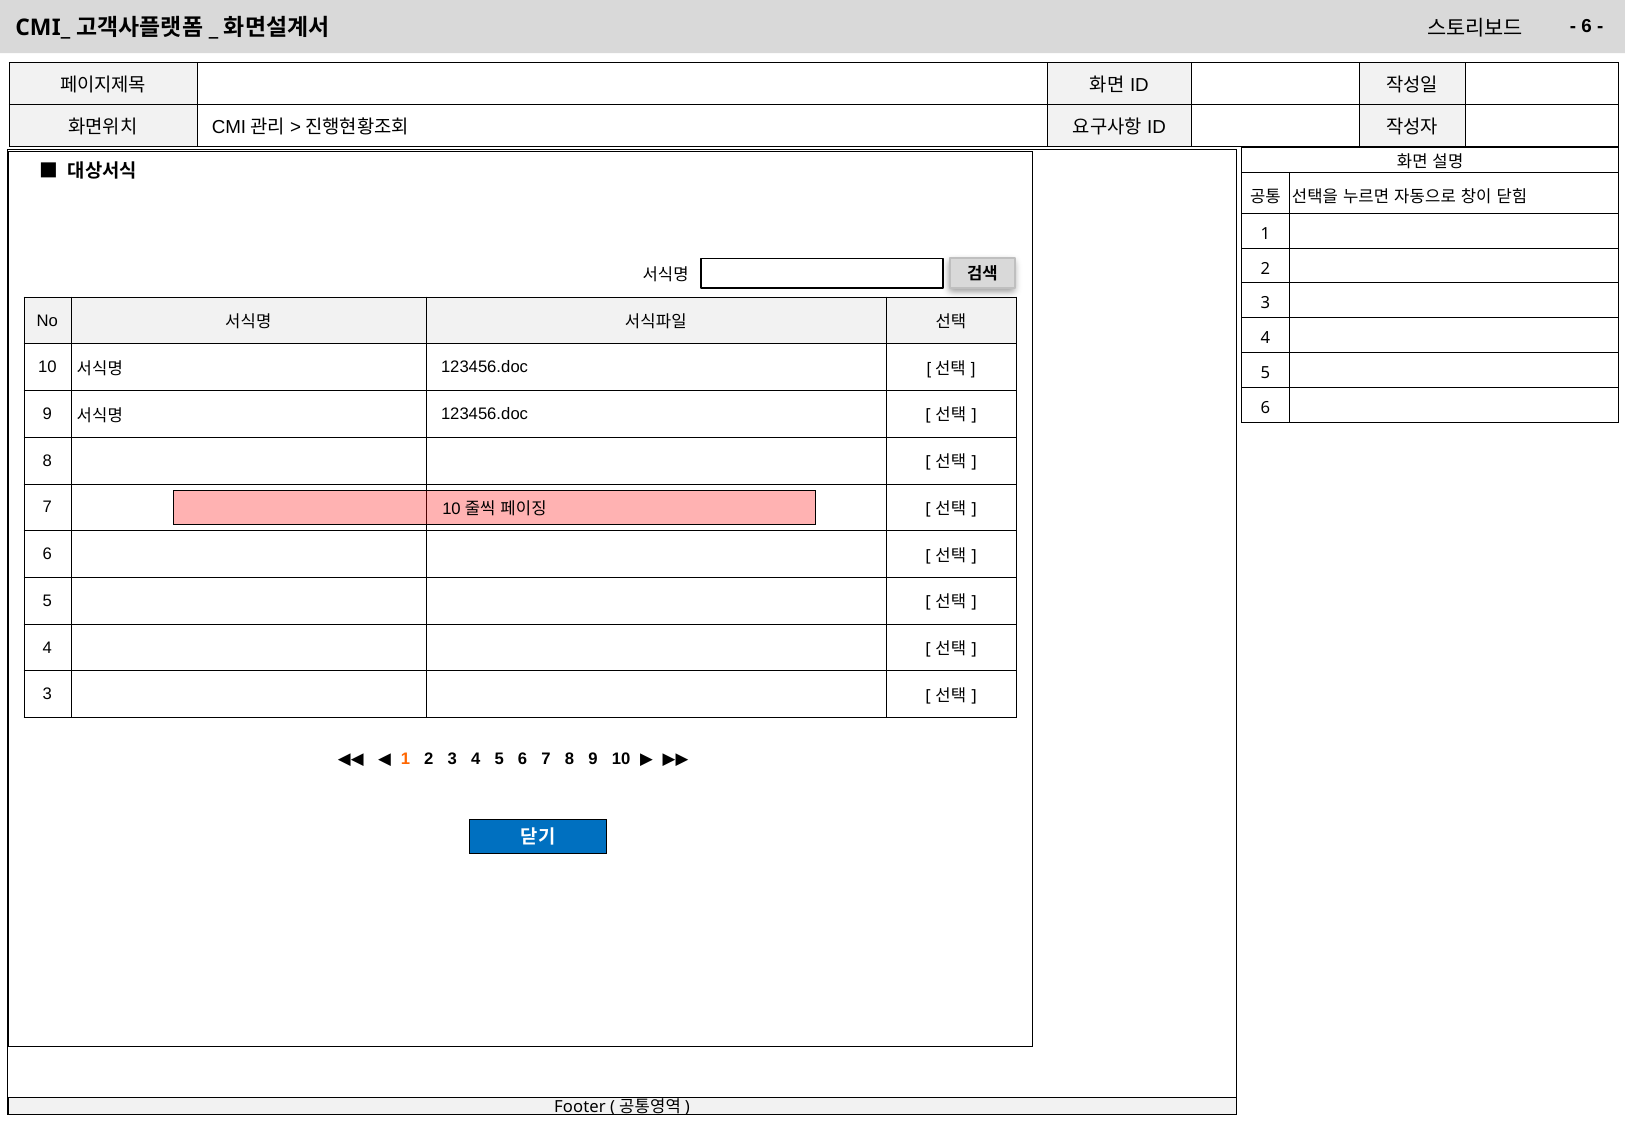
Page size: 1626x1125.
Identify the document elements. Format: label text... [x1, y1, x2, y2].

table_cell 선택을 누르면 자동으로 창이 닫힘 [1290, 173, 1618, 213]
table_header [1466, 63, 1618, 104]
text_box 검색 [949, 257, 1016, 289]
table_cell 6 [1242, 388, 1289, 422]
table_cell [선택] [887, 625, 1016, 670]
text_box [8, 151, 1033, 1047]
table_cell [1290, 388, 1618, 422]
table_cell 2 [1242, 249, 1289, 282]
table_header No [25, 298, 71, 343]
table_cell [1290, 214, 1618, 248]
table_cell [1290, 249, 1618, 282]
table_cell 6 [25, 531, 71, 577]
table_cell [선택] [887, 485, 1016, 530]
table_cell [72, 438, 426, 484]
table_cell [427, 671, 886, 717]
table_header 페이지제목 [10, 63, 197, 104]
table_cell [72, 671, 426, 717]
table_cell 10 [25, 344, 71, 390]
table_cell 서식명 [72, 344, 426, 390]
text_box [730, 256, 945, 290]
table_cell [72, 485, 426, 530]
table_cell [선택] [887, 344, 1016, 390]
table_header 화면ID [1048, 63, 1191, 104]
table_header 서식명 [72, 298, 426, 343]
table_cell [선택] [887, 531, 1016, 577]
table_cell [72, 531, 426, 577]
text_box 서식명 [627, 256, 730, 292]
table_cell 8 [25, 438, 71, 484]
table_cell [1192, 105, 1359, 146]
text_box ■ 대상서식 [24, 151, 470, 189]
table_cell 1 [1242, 214, 1289, 248]
table_cell [1290, 318, 1618, 352]
table_cell 7 [25, 485, 71, 530]
table_cell [선택] [887, 671, 1016, 717]
table_cell [72, 578, 426, 624]
table_cell 5 [25, 578, 71, 624]
table_cell 서식명 [72, 391, 426, 437]
table_cell 작성자 [1360, 105, 1465, 146]
table_cell [427, 578, 886, 624]
table_cell [427, 625, 886, 670]
table_cell 공통 [1242, 173, 1289, 213]
table_header 서식파일 [427, 298, 886, 343]
table_header [198, 63, 1047, 104]
table_cell [선택] [887, 438, 1016, 484]
table_header 선택 [887, 298, 1016, 343]
table_cell 4 [25, 625, 71, 670]
table_header 화면 설명 [1242, 148, 1618, 172]
table_cell [선택] [887, 578, 1016, 624]
table_cell 5 [1242, 353, 1289, 387]
table_cell CMI관리>진행현황조회 [198, 105, 1047, 146]
table_cell [1290, 283, 1618, 317]
table_cell [선택] [887, 391, 1016, 437]
table_cell 123456.doc [427, 391, 886, 437]
table_cell [427, 485, 886, 530]
table_cell 123456.doc [427, 344, 886, 390]
text_box 닫기 [469, 819, 607, 853]
table_cell 요구사항ID [1048, 105, 1191, 146]
table_cell 화면위치 [10, 105, 197, 146]
text_box 10줄씩 페이징 [173, 490, 816, 525]
table_header [1192, 63, 1359, 104]
table_cell [1466, 105, 1618, 146]
table_cell 4 [1242, 318, 1289, 352]
table_cell [427, 531, 886, 577]
table_cell 3 [1242, 283, 1289, 317]
table_cell [1290, 353, 1618, 387]
table_cell [72, 625, 426, 670]
table_cell [427, 438, 886, 484]
text_box ◀◀ ◀ 1 2 3 4 5 6 7 8 9 10 ▶ ▶▶ [255, 740, 772, 776]
table_header 작성일 [1360, 63, 1465, 104]
table_cell 3 [25, 671, 71, 717]
table_cell 9 [25, 391, 71, 437]
